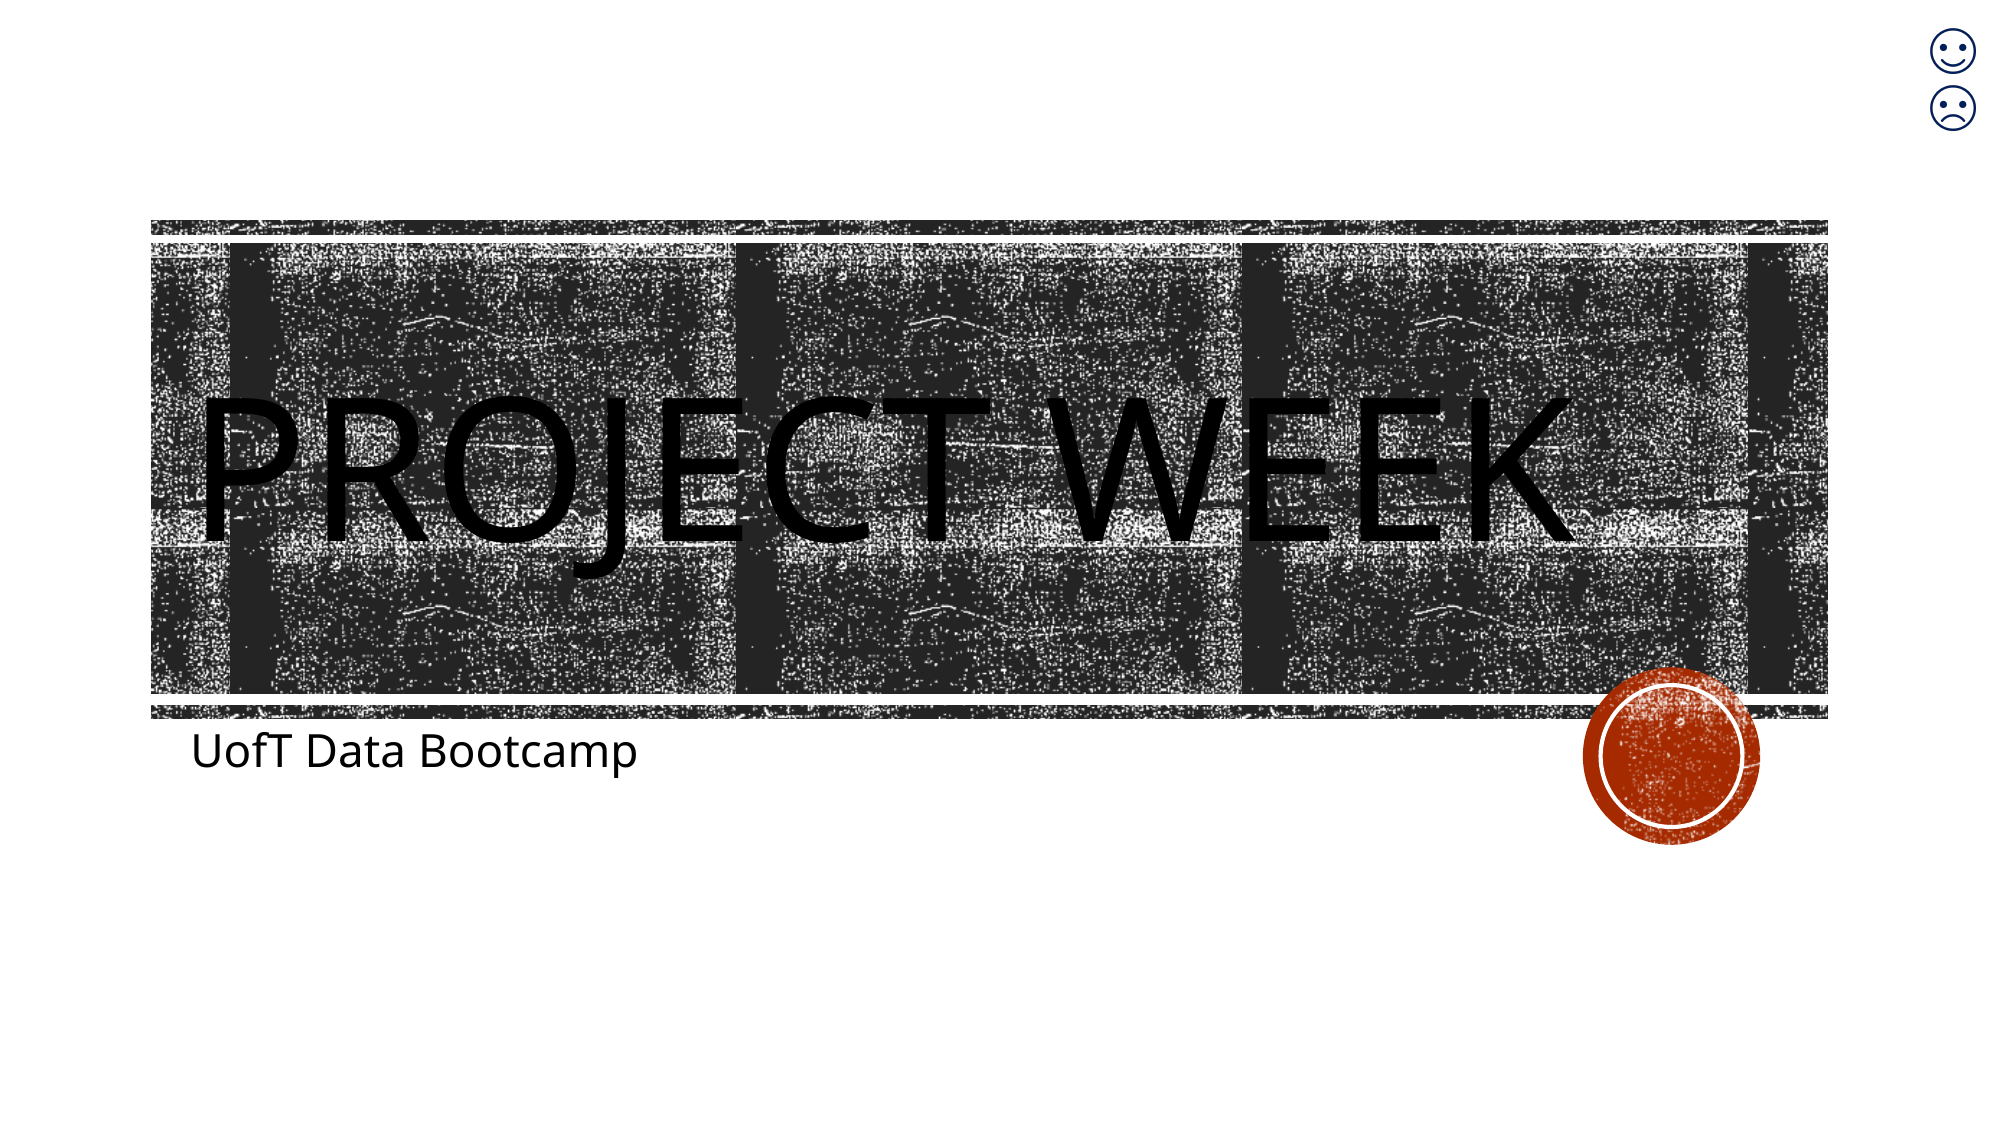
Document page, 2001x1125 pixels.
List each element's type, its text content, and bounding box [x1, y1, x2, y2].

picture [1924, 22, 1982, 137]
title Project week [172, 234, 1808, 733]
subtitle UofT Data Bootcamp [175, 720, 1470, 896]
